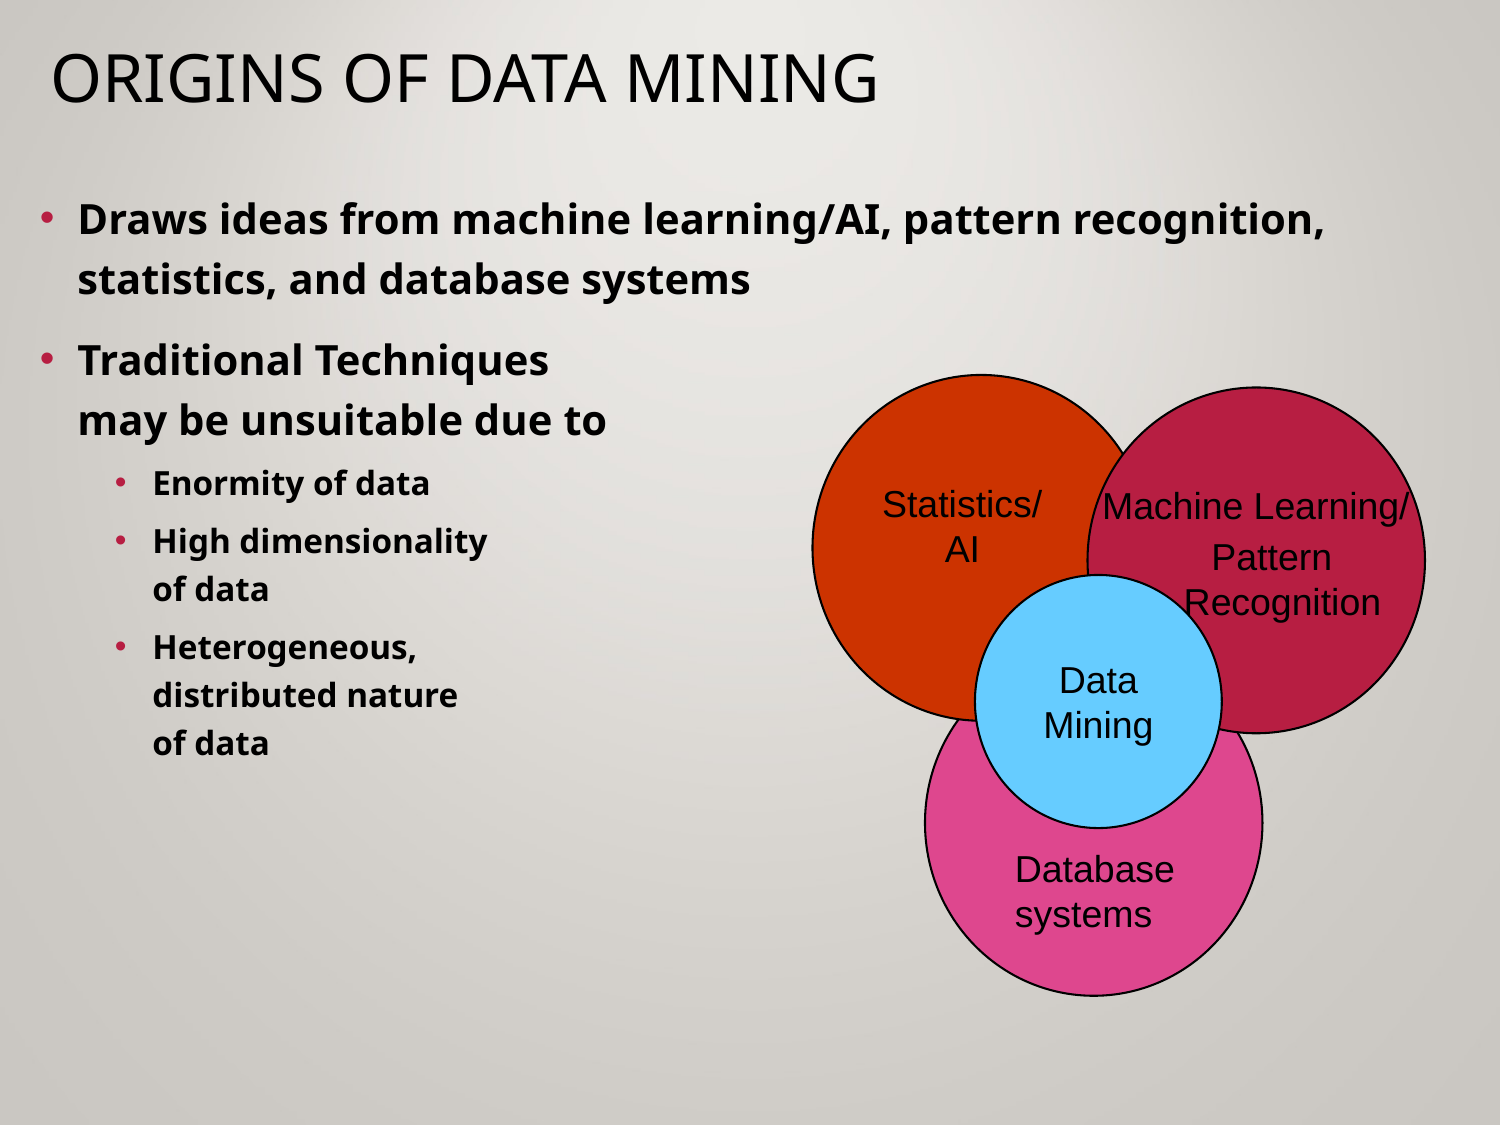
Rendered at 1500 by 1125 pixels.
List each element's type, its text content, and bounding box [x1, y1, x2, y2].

text_box [1110, 387, 1403, 474]
text_box Data Mining [974, 574, 1222, 829]
text_box [1087, 490, 1102, 575]
text_box Database systems [999, 837, 1238, 943]
text_box Machine Learning/ Pattern Recognition [1102, 474, 1453, 631]
title ORIGINS OF DATA MINING [50, 37, 1409, 125]
text_box [924, 720, 1263, 996]
picture [0, 0, 1500, 1125]
text_box [812, 374, 1123, 721]
text_box [1202, 631, 1411, 734]
list Draws ideas from machine learning/AI, pattern recognition, statistics, and database systems Traditional Techniques may be unsuitable due to Enormity of data High dimensionality of data Heterogeneous, distributed nature of data [24, 174, 1475, 1075]
text_box Statistics/ AI [849, 472, 1075, 578]
